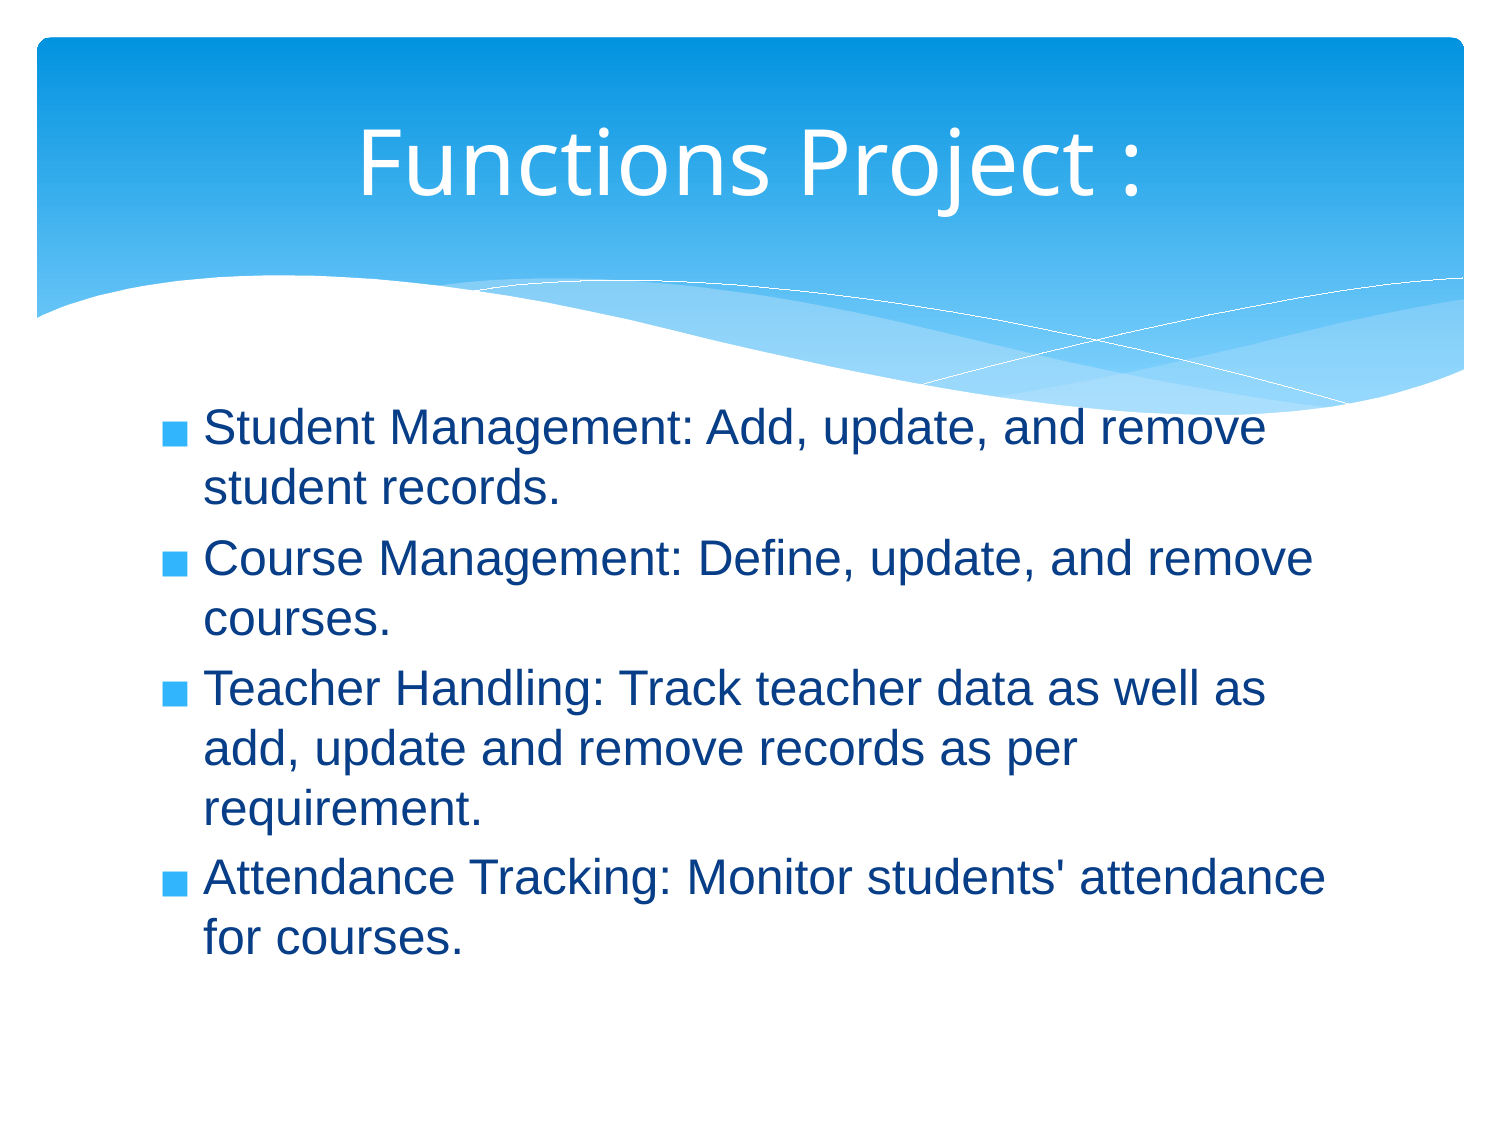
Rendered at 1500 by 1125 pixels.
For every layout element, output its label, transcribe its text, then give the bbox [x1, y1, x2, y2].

list Student Management: Add, update, and remove student records. Course Management: Define, update, and remove courses. Teacher Handling: Track teacher data as well as add, update and remove records as per requirement. Attendance Tracking: Monitor students' attendance for courses. [143, 387, 1359, 1005]
title Functions Project : [75, 55, 1425, 261]
